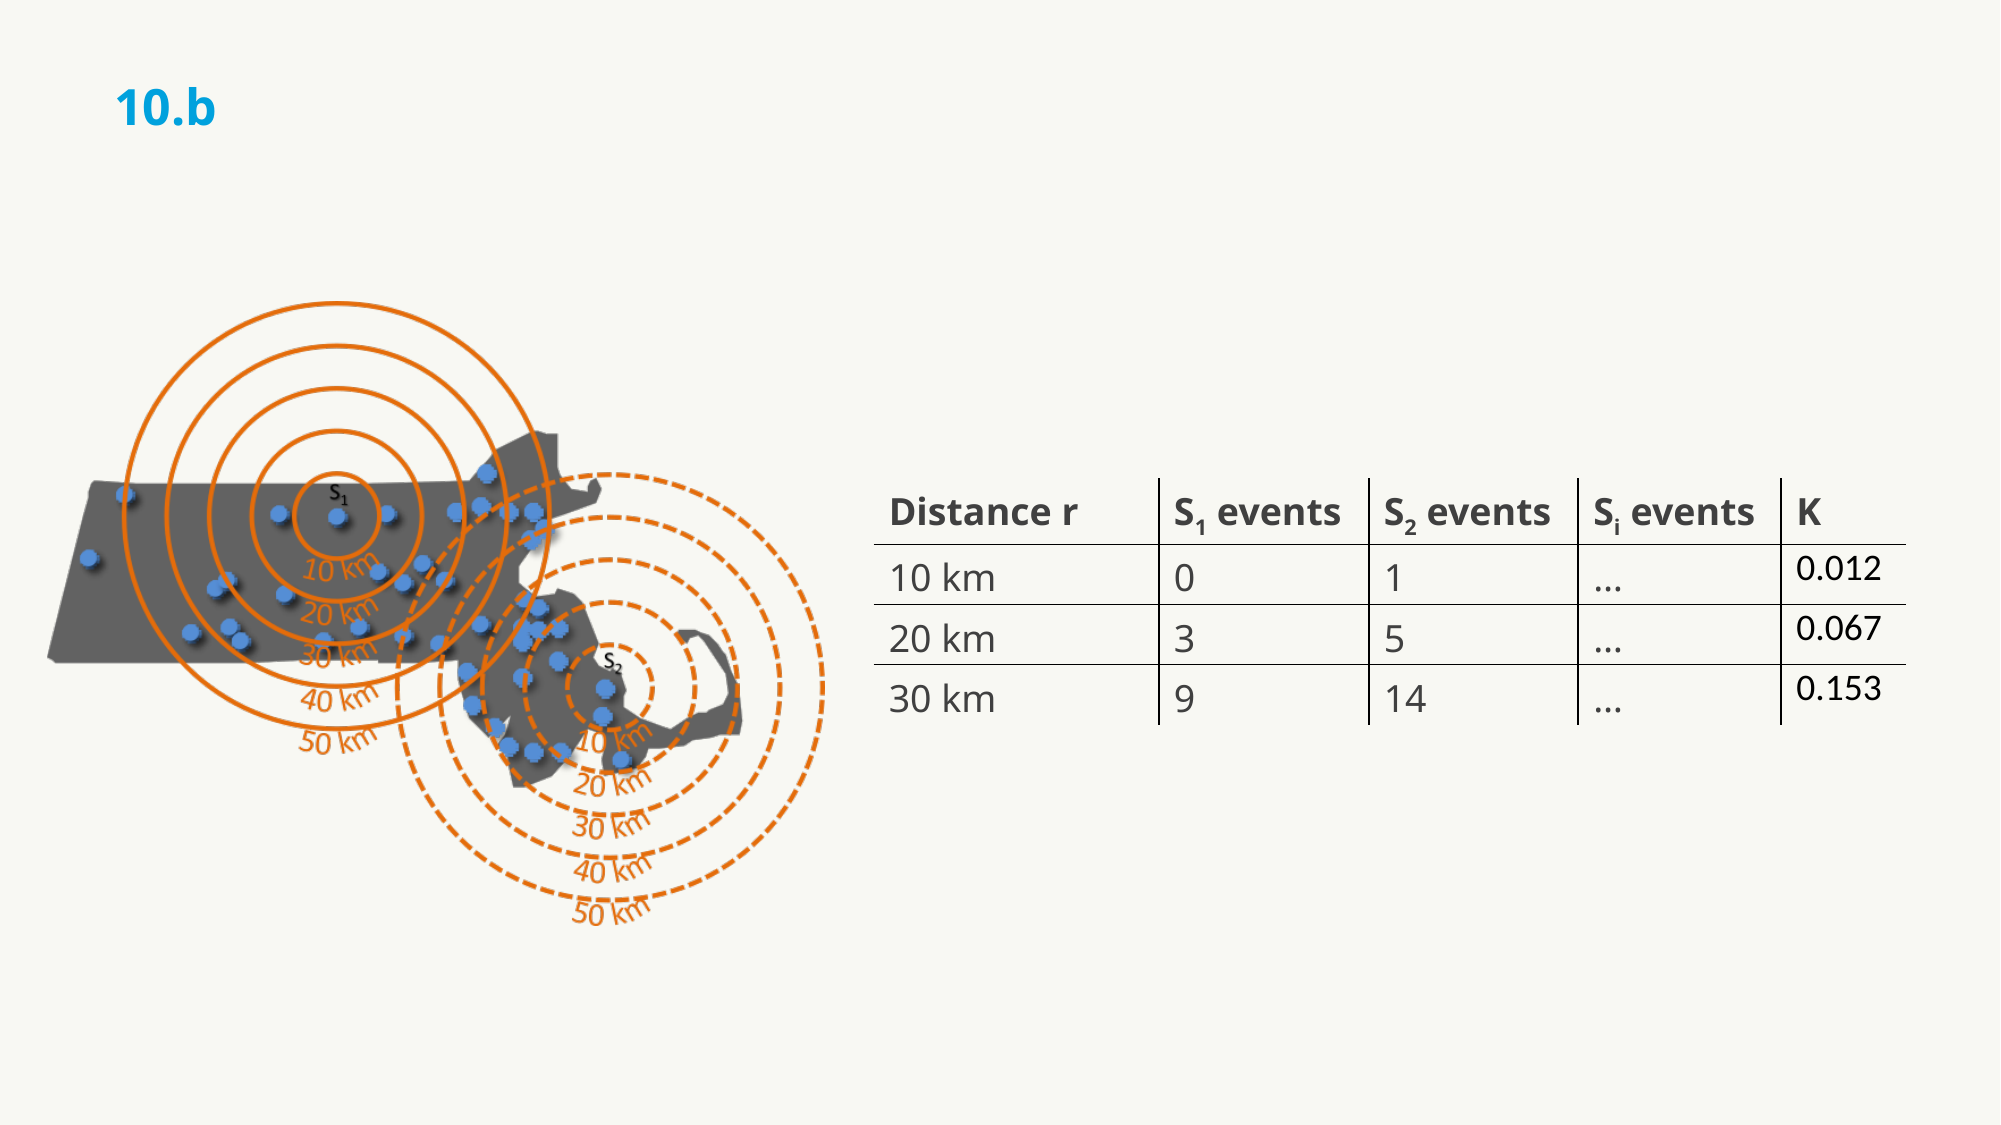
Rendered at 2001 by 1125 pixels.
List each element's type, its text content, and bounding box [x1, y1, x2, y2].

table_cell 10 km [874, 545, 1158, 604]
table_header Distance r [874, 478, 1158, 544]
table_cell … [1579, 545, 1780, 604]
table_cell 0.012 [1782, 545, 1906, 604]
table_cell 30 km [874, 665, 1158, 725]
table_cell 14 [1370, 665, 1577, 725]
table_cell 0 [1160, 545, 1368, 604]
table_cell 20 km [874, 605, 1158, 664]
table_header S2 events [1370, 478, 1577, 544]
table_cell … [1579, 605, 1780, 664]
table_cell 0.153 [1782, 665, 1906, 725]
table_header S1 events [1160, 478, 1368, 544]
table_cell 5 [1370, 605, 1577, 664]
picture [47, 301, 825, 926]
table_header Si events [1579, 478, 1780, 544]
table_cell 0.067 [1782, 605, 1906, 664]
table_header K [1782, 478, 1906, 544]
table_cell 1 [1370, 545, 1577, 604]
text_box 10.b [99, 67, 335, 143]
table_cell … [1579, 665, 1780, 725]
table_cell 3 [1160, 605, 1368, 664]
table_cell 9 [1160, 665, 1368, 725]
